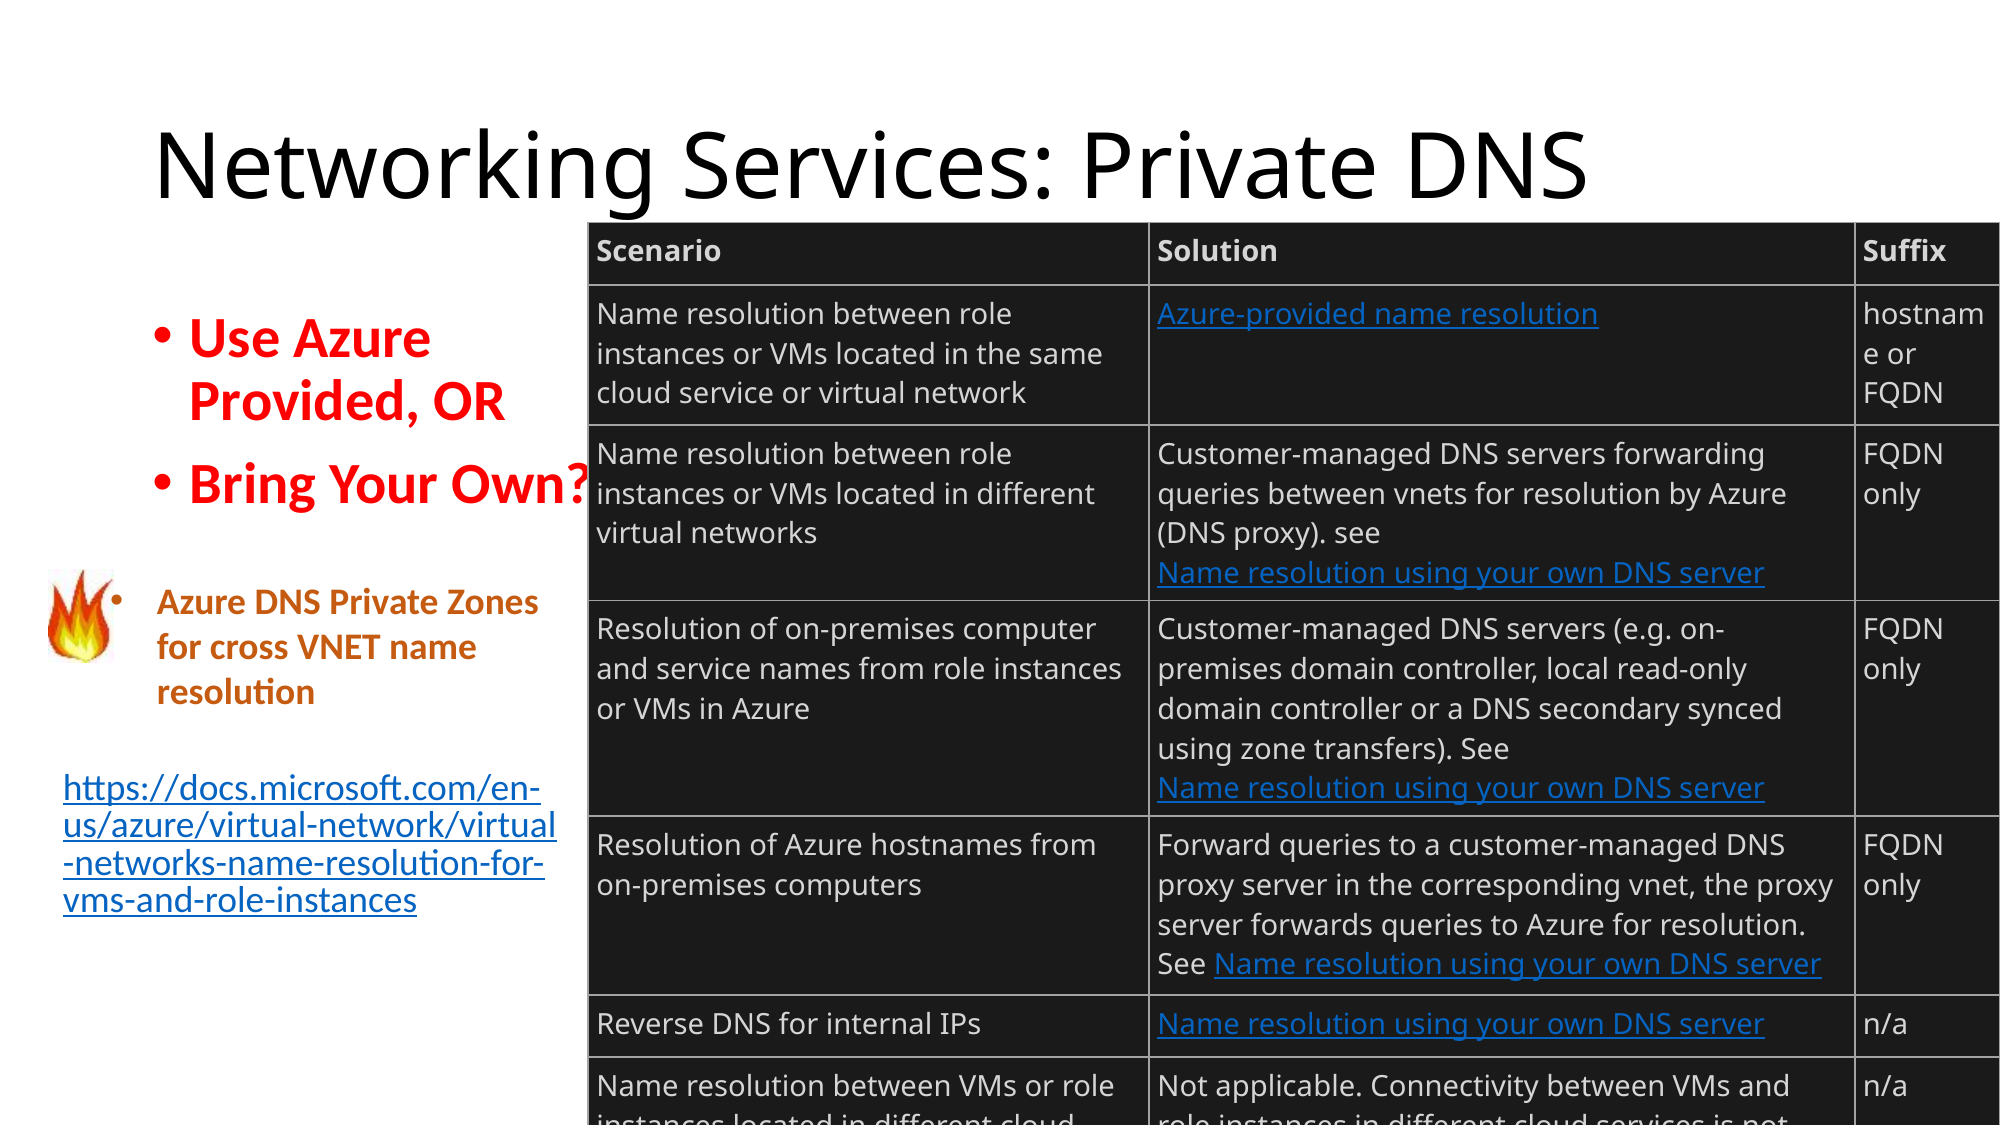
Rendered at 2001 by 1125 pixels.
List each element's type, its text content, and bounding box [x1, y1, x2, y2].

table_cell Resolution of on-premises computer and service names from role instances or VMs in Azure [589, 601, 1148, 815]
table_cell Name resolution using your own DNS server [1150, 996, 1854, 1056]
list Use Azure Provided, OR Bring Your Own? [137, 720, 587, 1014]
table_header Solution [1150, 223, 1854, 284]
table_cell Name resolution between role instances or VMs located in different virtual networks [589, 426, 1148, 600]
table_cell Customer-managed DNS servers forwarding queries between vnets for resolution by Azure (DNS proxy). see Name resolution using your own DNS server [1150, 426, 1854, 600]
table_cell hostname or FQDN [1856, 286, 1999, 424]
table_cell n/a [1856, 996, 1999, 1056]
text_box https://docs.microsoft.com/en-us/azure/virtual-network/virtual-networks-name-resolution-for-vms-and-role-instances [48, 755, 575, 860]
table_cell Azure-provided name resolution [1150, 286, 1854, 424]
picture [48, 569, 114, 663]
table_cell Forward queries to a customer-managed DNS proxy server in the corresponding vnet, the proxy server forwards queries to Azure for resolution. See Name resolution using your own DNS server [1150, 817, 1854, 994]
table_cell Customer-managed DNS servers (e.g. on-premises domain controller, local read-only domain controller or a DNS secondary synced using zone transfers). See Name resolution using your own DNS server [1150, 601, 1854, 815]
title Networking Services: Private DNS [137, 59, 1863, 278]
table_cell Resolution of Azure hostnames from on-premises computers [589, 817, 1148, 994]
table_cell FQDN only [1856, 601, 1999, 815]
list Use Azure Provided, OR Bring Your Own? [137, 299, 587, 569]
table_cell Not applicable. Connectivity between VMs and role instances in different cloud services is not supported outside a virtual network. [1150, 1058, 1854, 1125]
table_cell Name resolution between role instances or VMs located in the same cloud service or virtual network [589, 286, 1148, 424]
table_cell Reverse DNS for internal IPs [589, 996, 1148, 1056]
table_header Suffix [1856, 223, 1999, 284]
table_cell FQDN only [1856, 426, 1999, 600]
table_cell Name resolution between VMs or role instances located in different cloud services, not in a virtual network [589, 1058, 1148, 1125]
table_cell FQDN only [1856, 817, 1999, 994]
table_header Scenario [589, 223, 1148, 284]
table_cell n/a [1856, 1058, 1999, 1125]
text_box Azure DNS Private Zones for cross VNET name resolution [95, 569, 751, 720]
